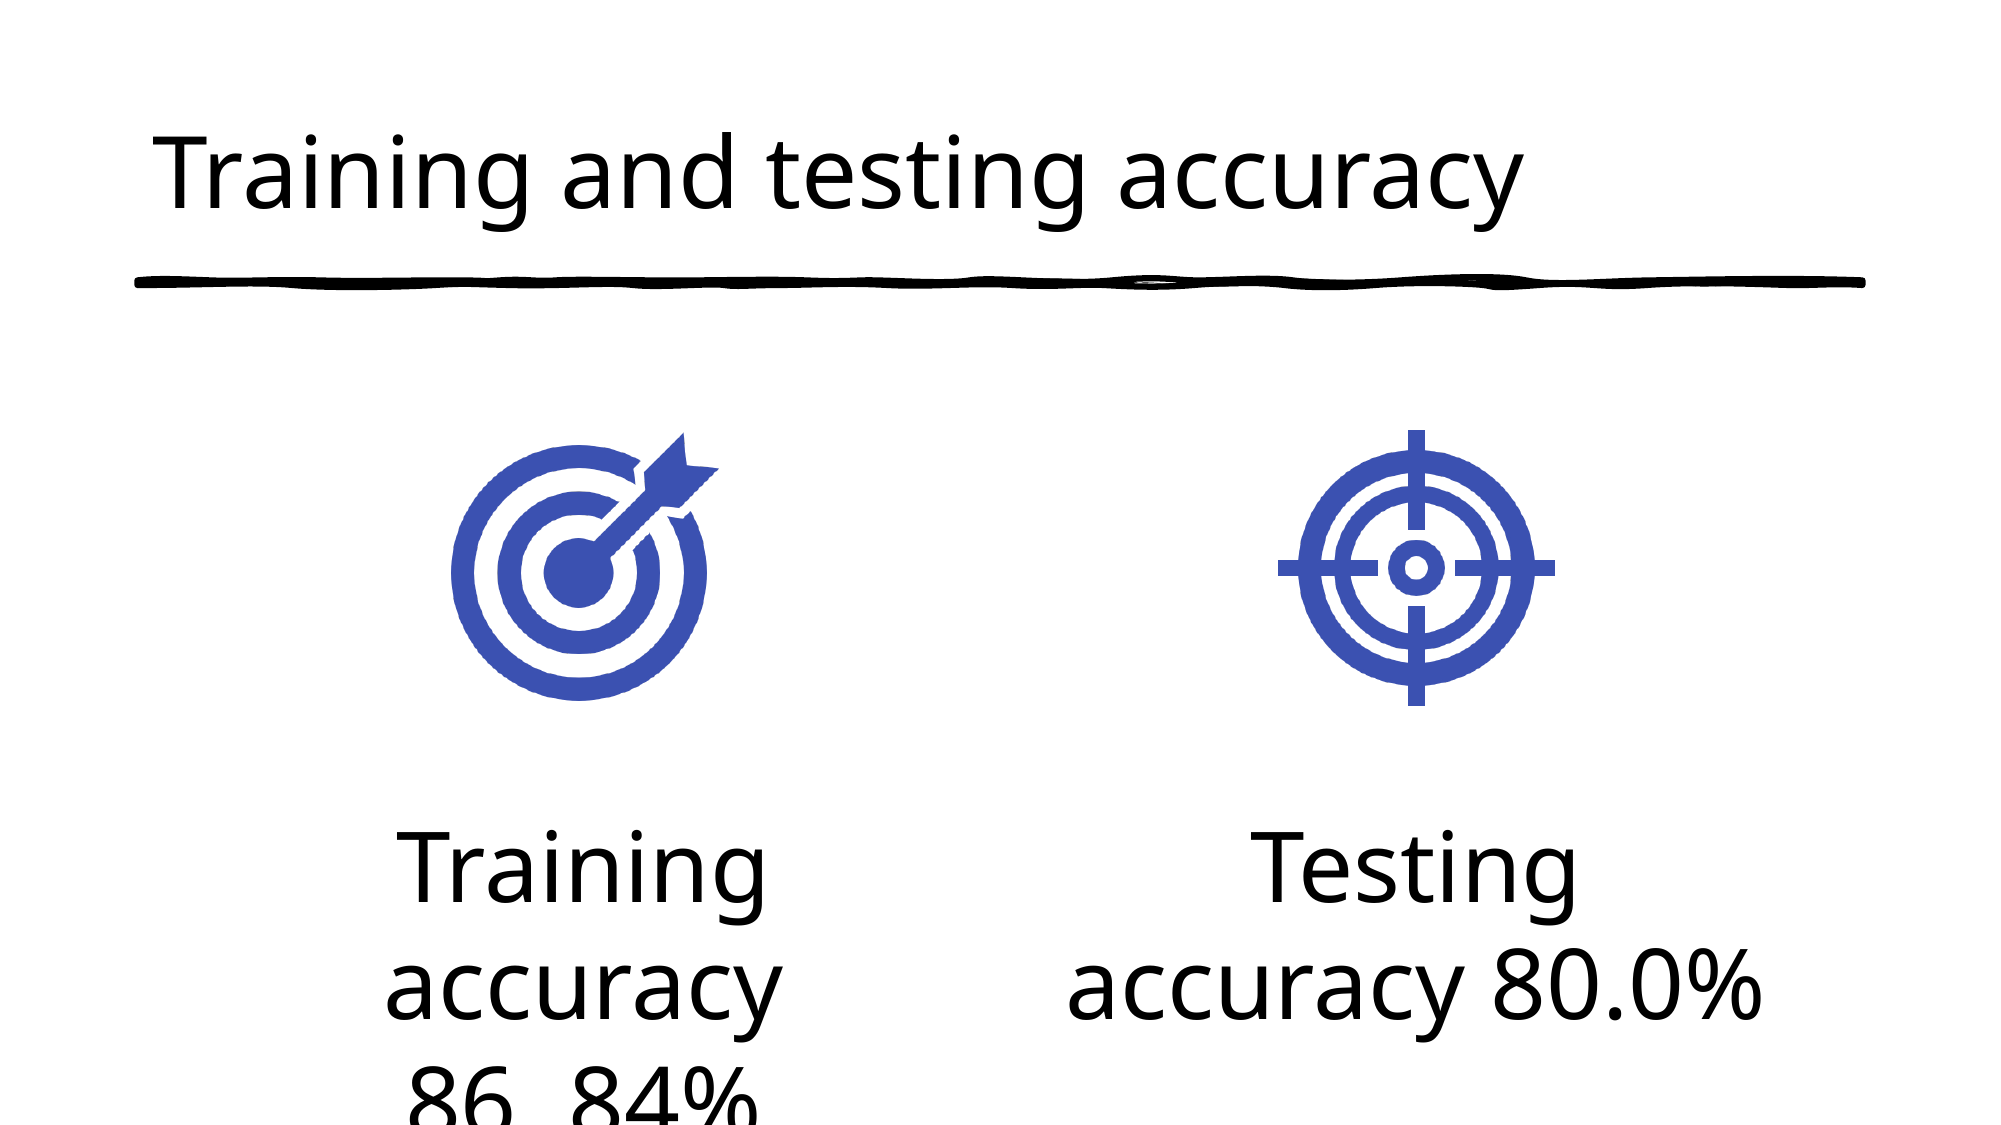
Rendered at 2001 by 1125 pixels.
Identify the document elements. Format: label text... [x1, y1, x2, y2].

title Training and testing accuracy [137, 59, 1863, 278]
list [137, 316, 1863, 1014]
